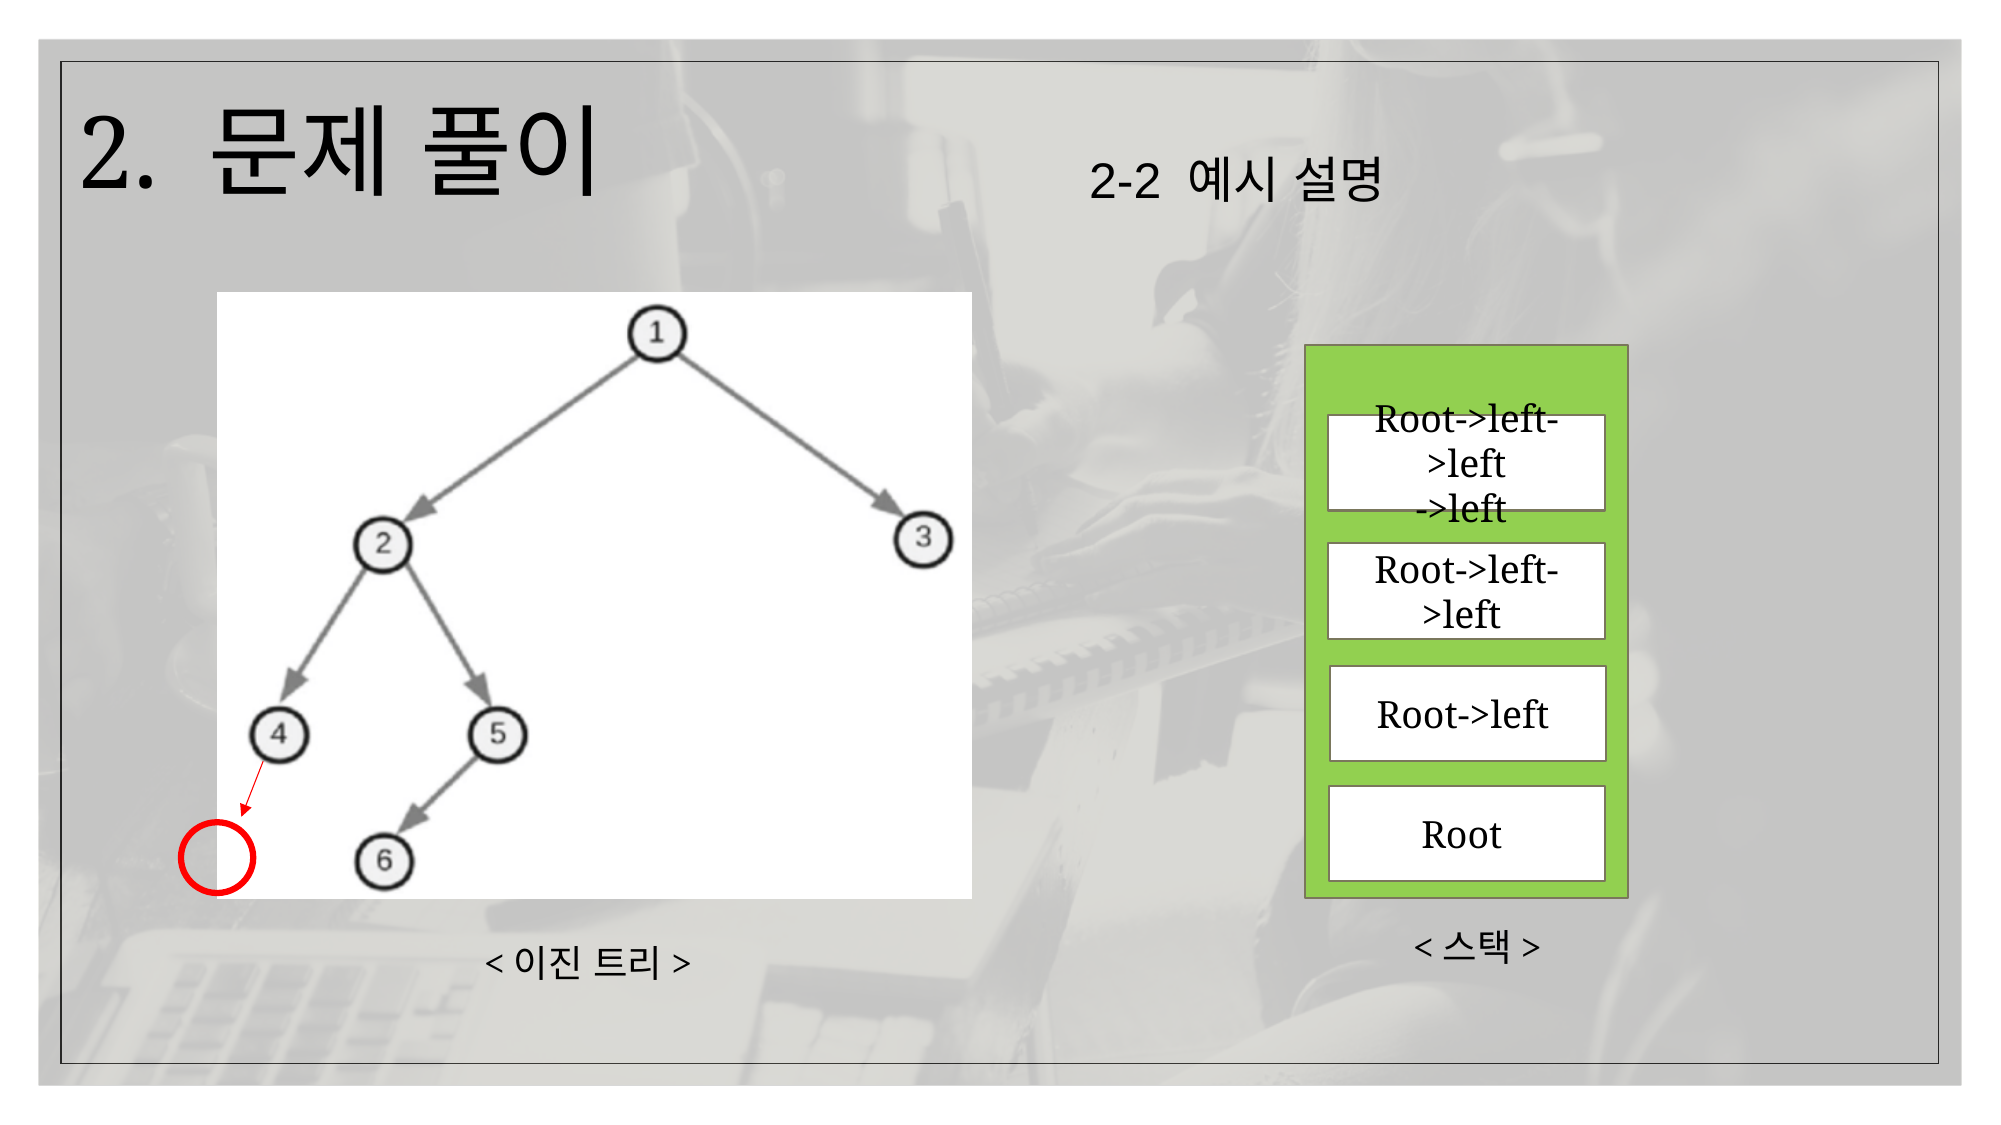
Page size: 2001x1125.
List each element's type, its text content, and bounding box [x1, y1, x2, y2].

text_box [241, 761, 264, 817]
picture [38, 40, 1962, 1085]
text_box 2-2 예시 설명 [1965, 140, 1969, 216]
